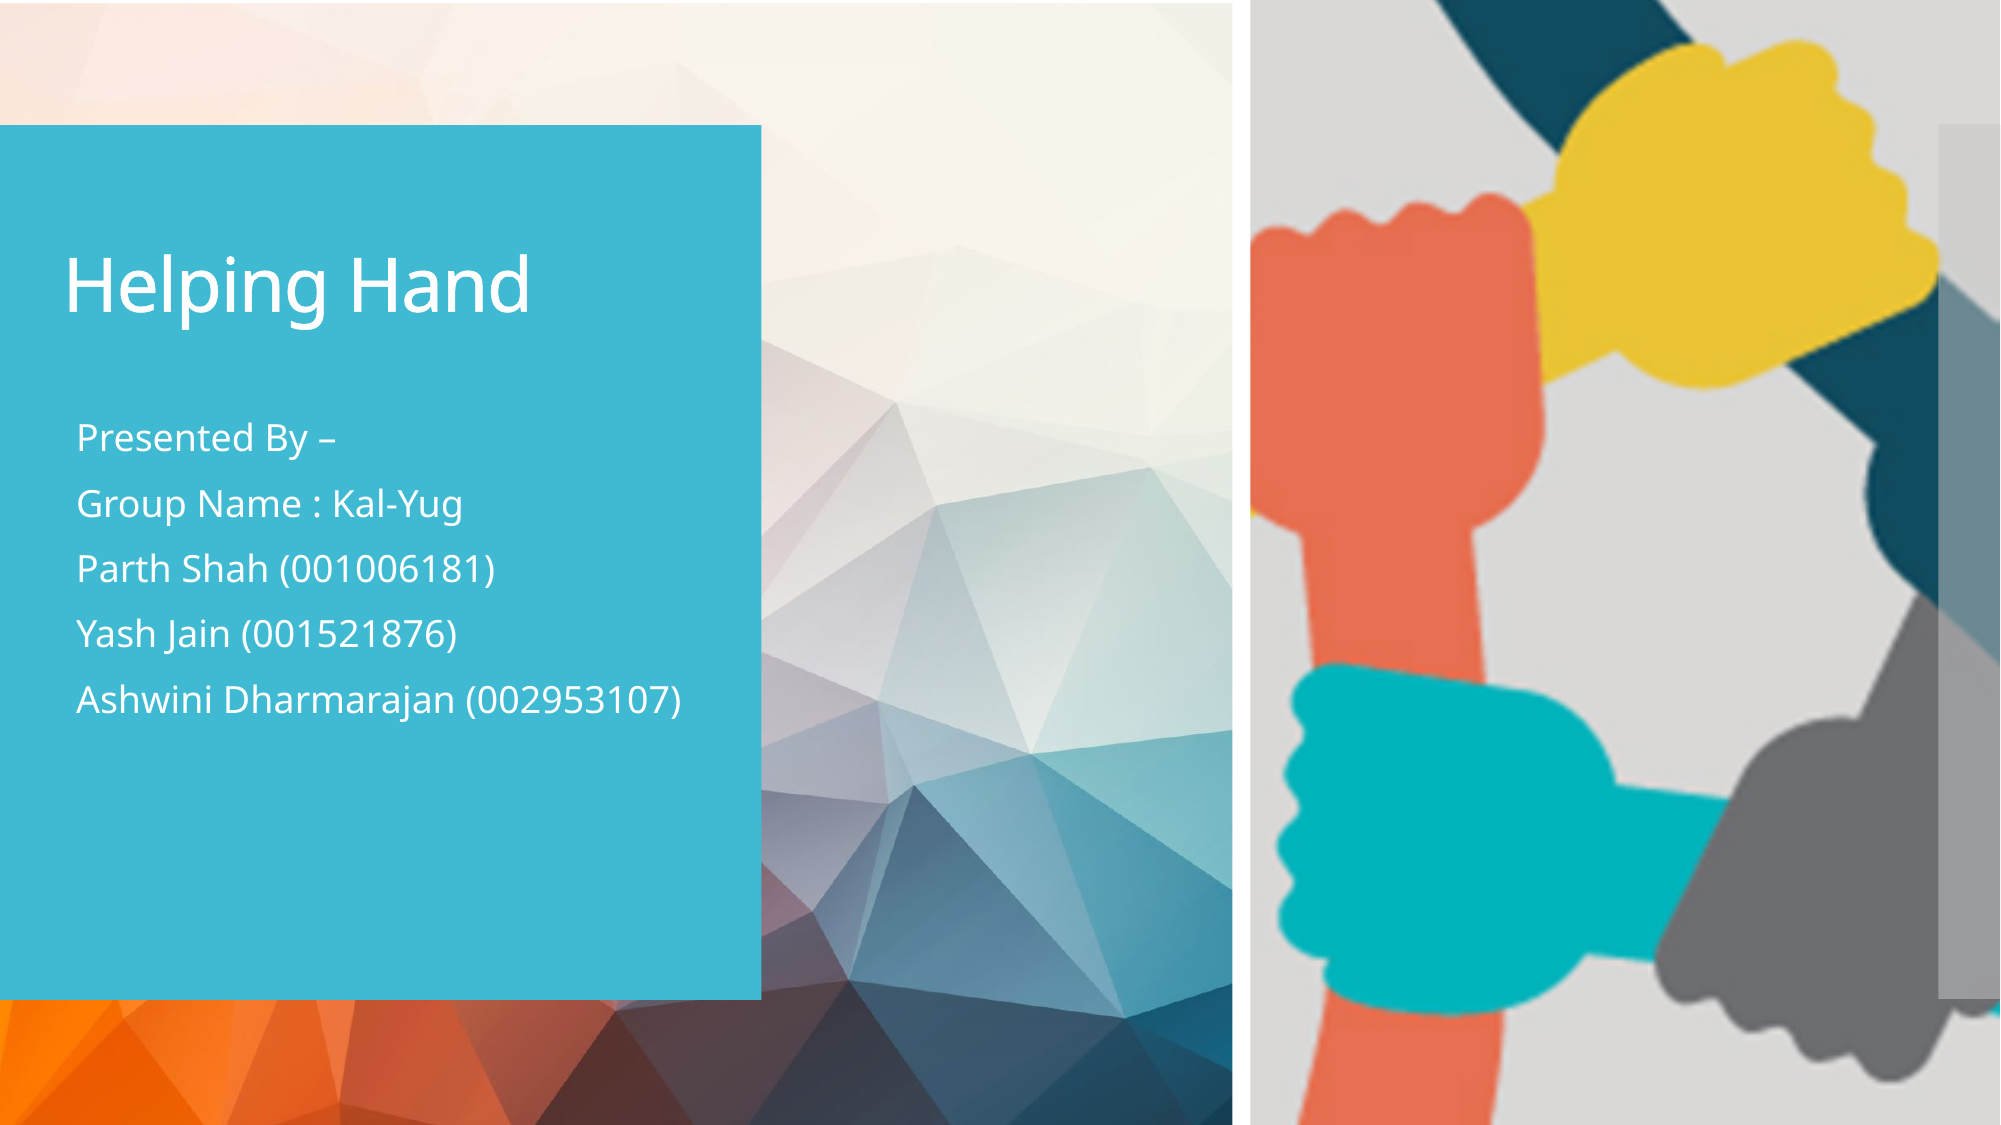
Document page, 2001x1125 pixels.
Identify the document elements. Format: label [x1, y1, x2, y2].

picture [0, 3, 1233, 1125]
picture [1250, 0, 2000, 1125]
text_box [0, 0, 1250, 1125]
